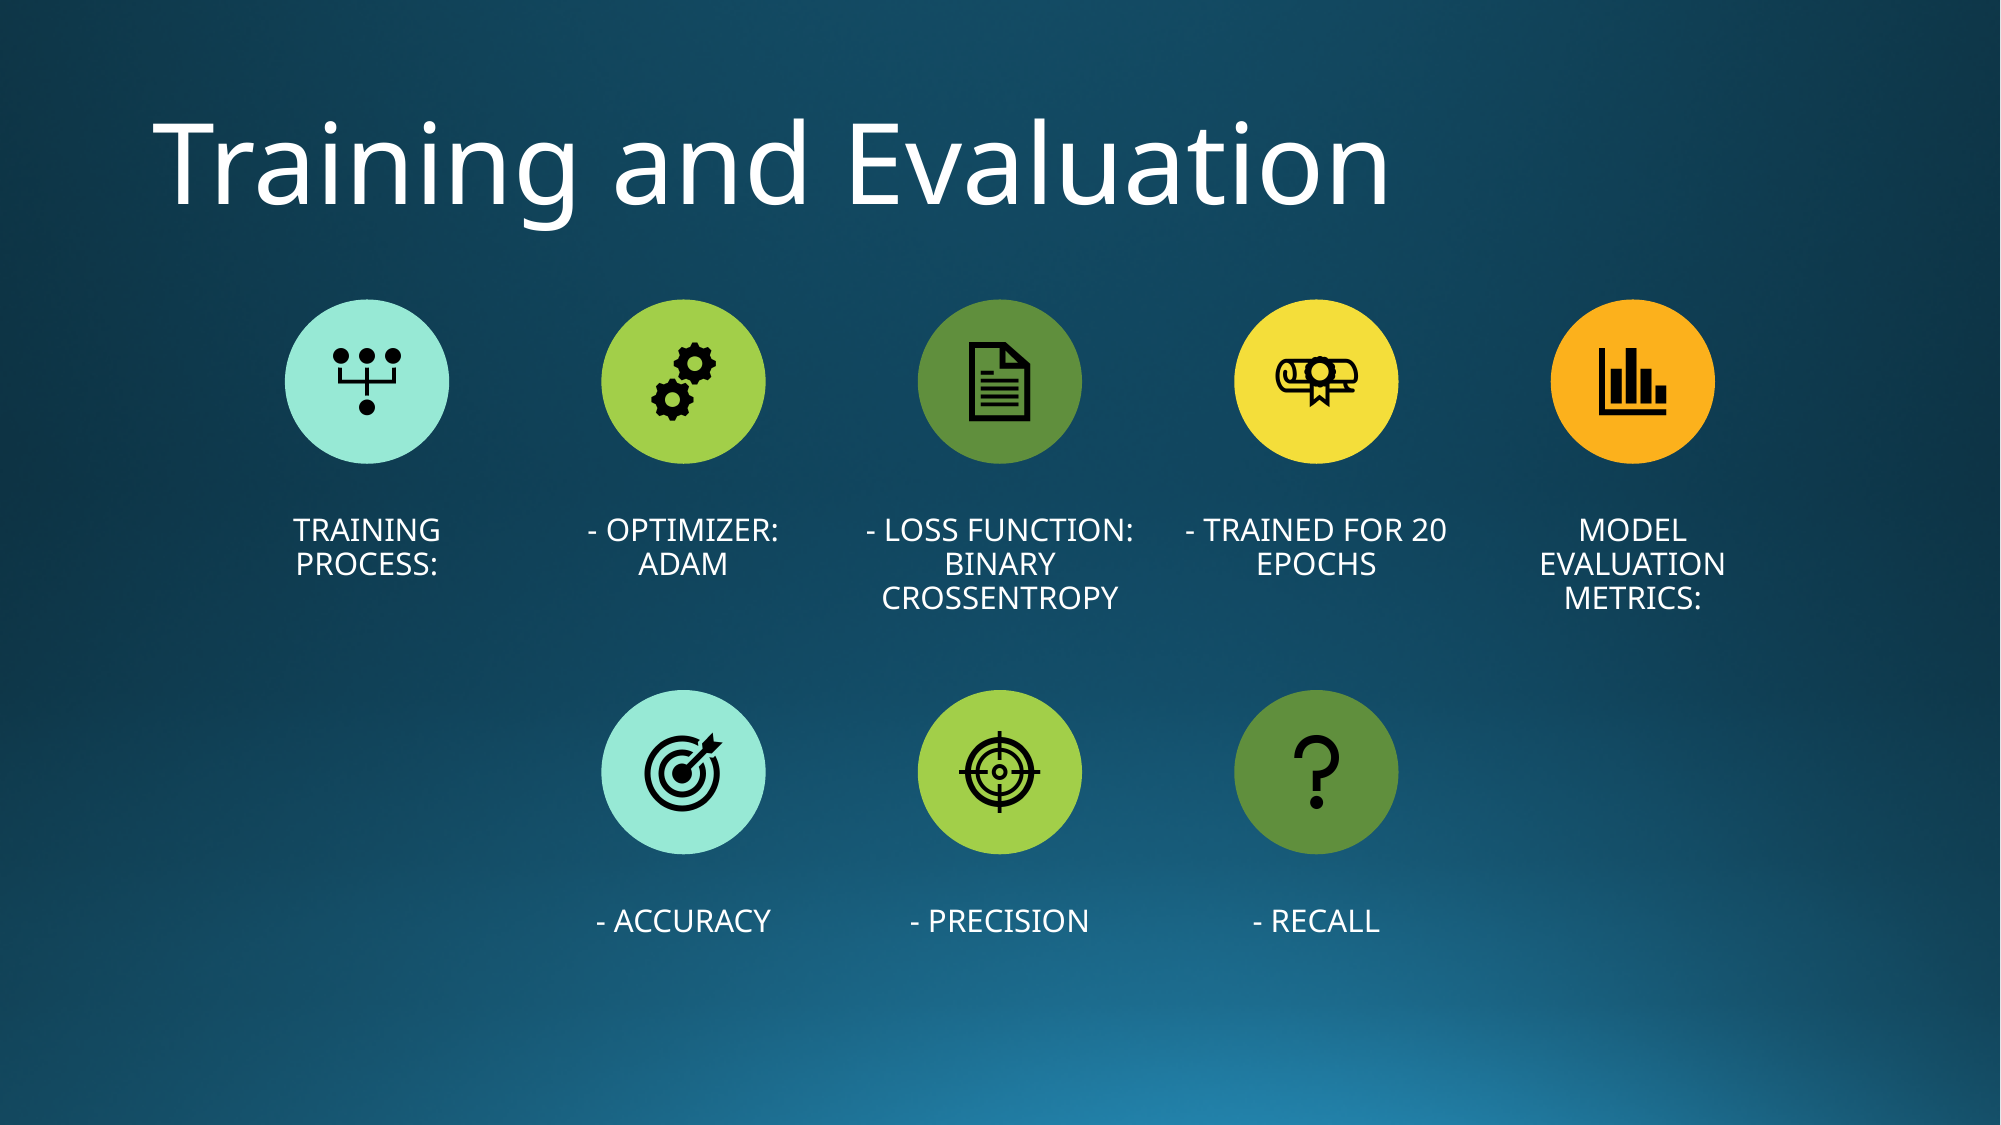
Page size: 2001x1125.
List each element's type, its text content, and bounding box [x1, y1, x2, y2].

picture [0, 0, 2001, 1125]
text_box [160, 299, 1840, 1014]
title Training and Evaluation [137, 59, 1863, 278]
